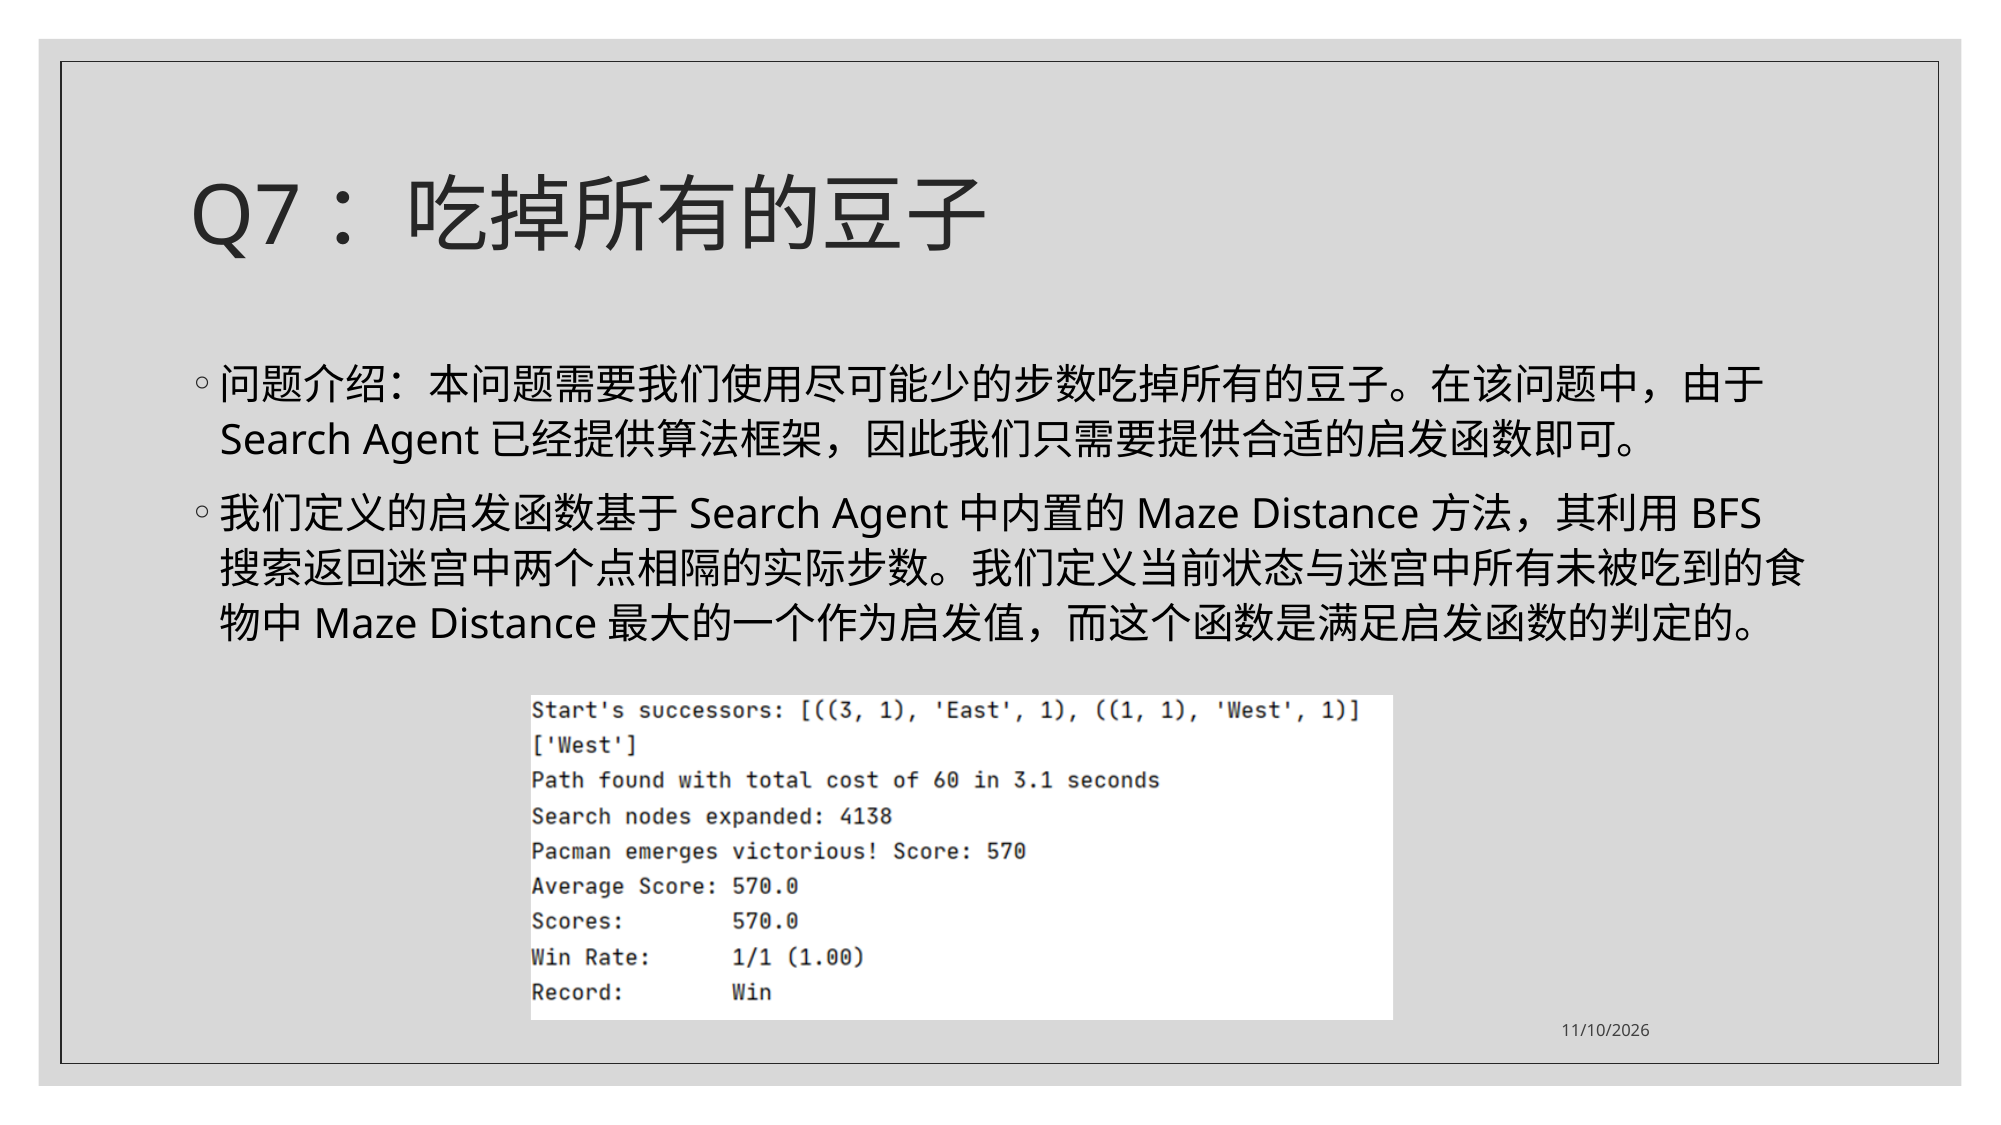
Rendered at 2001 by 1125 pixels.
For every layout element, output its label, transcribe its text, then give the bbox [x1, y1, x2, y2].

title Q7：吃掉所有的豆子 [174, 105, 1825, 331]
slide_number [1190, 990, 1665, 1050]
list 问题介绍：本问题需要我们使用尽可能少的步数吃掉所有的豆子。在该问题中，由于Search Agent已经提供算法框架，因此我们只需要提供合适的启发函数即可。 我们定义的启发函数基于Search Agent中内置的Maze Distance方法，其利用BFS搜索返回迷宫中两个点相隔的实际步数。我们定义当前状态与迷宫中所有未被吃到的食物中Maze Distance最大的一个作为启发值，而这个函数是满足启发函数的判定的。 [174, 345, 1825, 977]
picture [530, 695, 1394, 1020]
